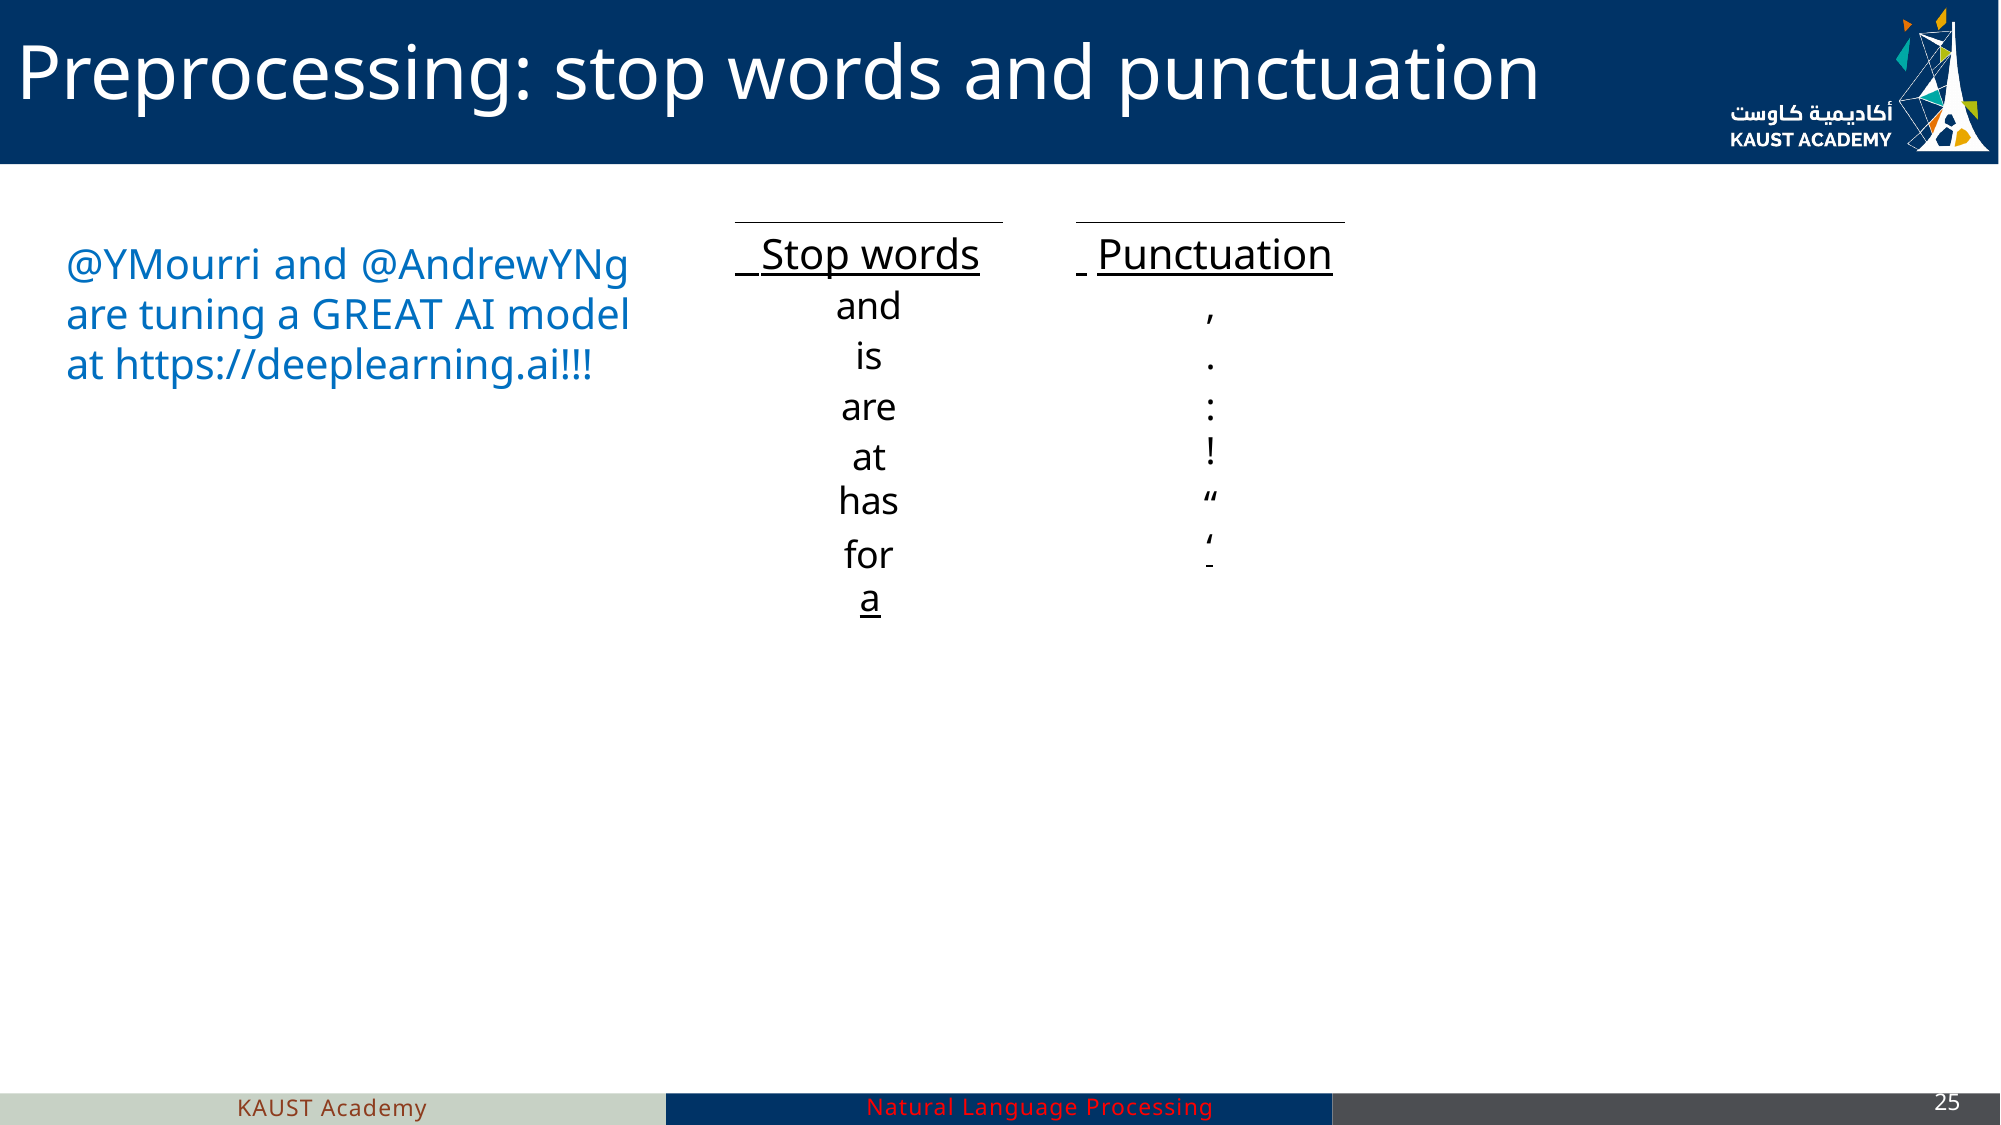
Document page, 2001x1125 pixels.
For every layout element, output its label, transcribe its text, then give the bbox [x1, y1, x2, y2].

table_cell “ ‘ [1076, 477, 1345, 569]
table_cell : [1076, 378, 1345, 428]
table_header Stop words [735, 223, 1003, 278]
table_cell has [735, 479, 1003, 528]
table_cell at [735, 428, 1003, 479]
table_cell for a [735, 528, 1003, 619]
table_cell ! [1076, 428, 1345, 477]
table_cell is [735, 328, 1003, 378]
table_cell and [735, 278, 1003, 328]
table_cell are [735, 378, 1003, 428]
table_cell , [1076, 278, 1345, 328]
picture [1721, 0, 2000, 159]
table_header Punctuation [1076, 223, 1345, 278]
title Preprocessing: stop words and punctuation [14, 22, 1725, 213]
text_box @YMourri and @AndrewYNg are tuning a GREAT AI model at https://deeplearning.ai!!! [64, 235, 672, 388]
table_cell . [1076, 328, 1345, 378]
